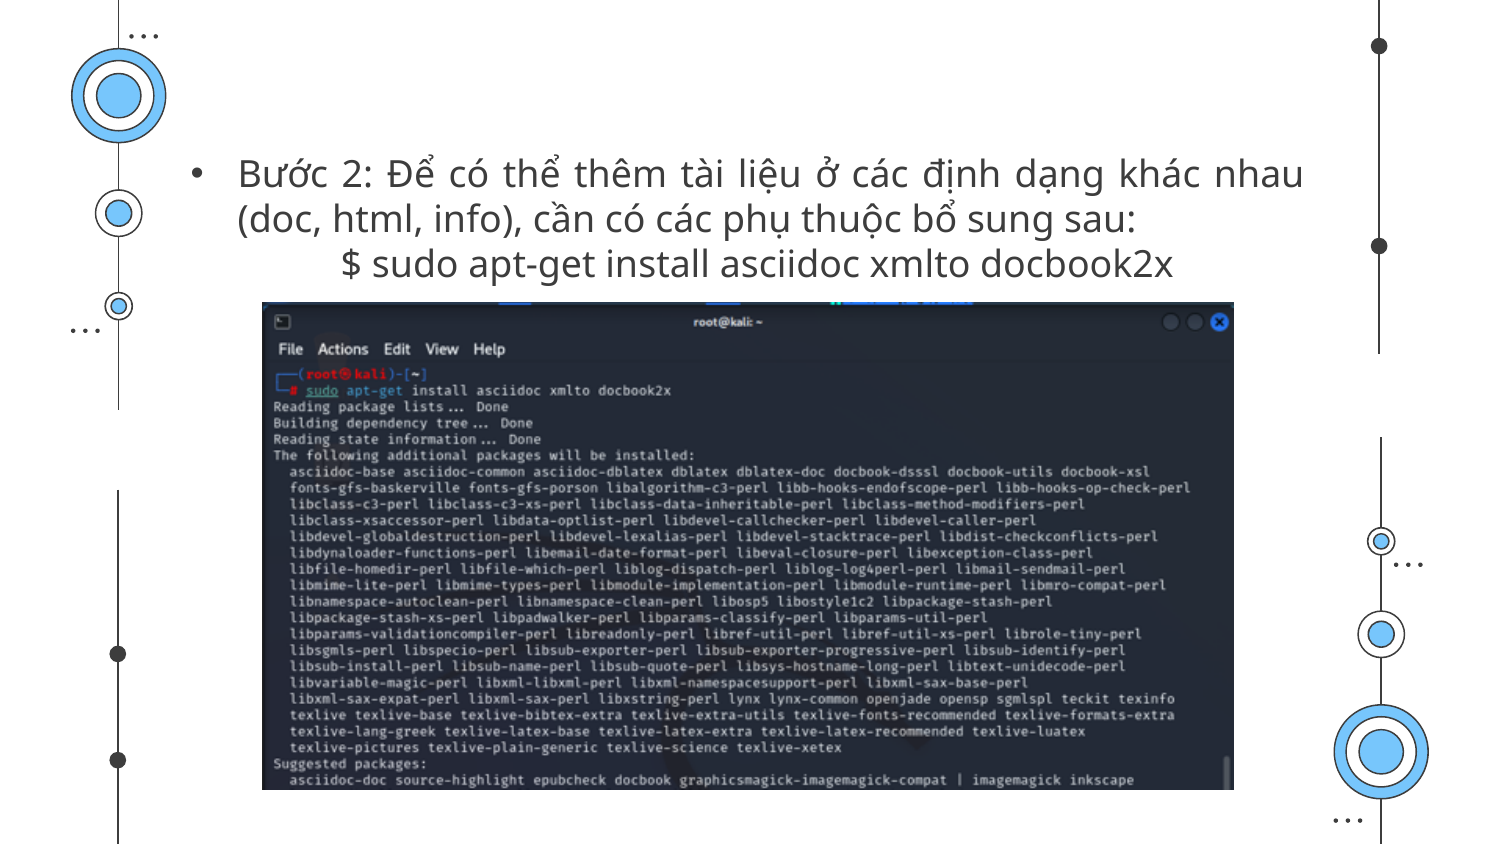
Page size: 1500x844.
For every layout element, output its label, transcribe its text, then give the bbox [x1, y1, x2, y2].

picture [262, 302, 1234, 791]
subtitle Bước 2: Để có thể thêm tài liệu ở các định dạng khác nhau (doc, html, info), cần có các phụ thuộc bổ sung sau: $ sudo apt-get install asciidoc xmlto docbook2x [175, 0, 1321, 463]
